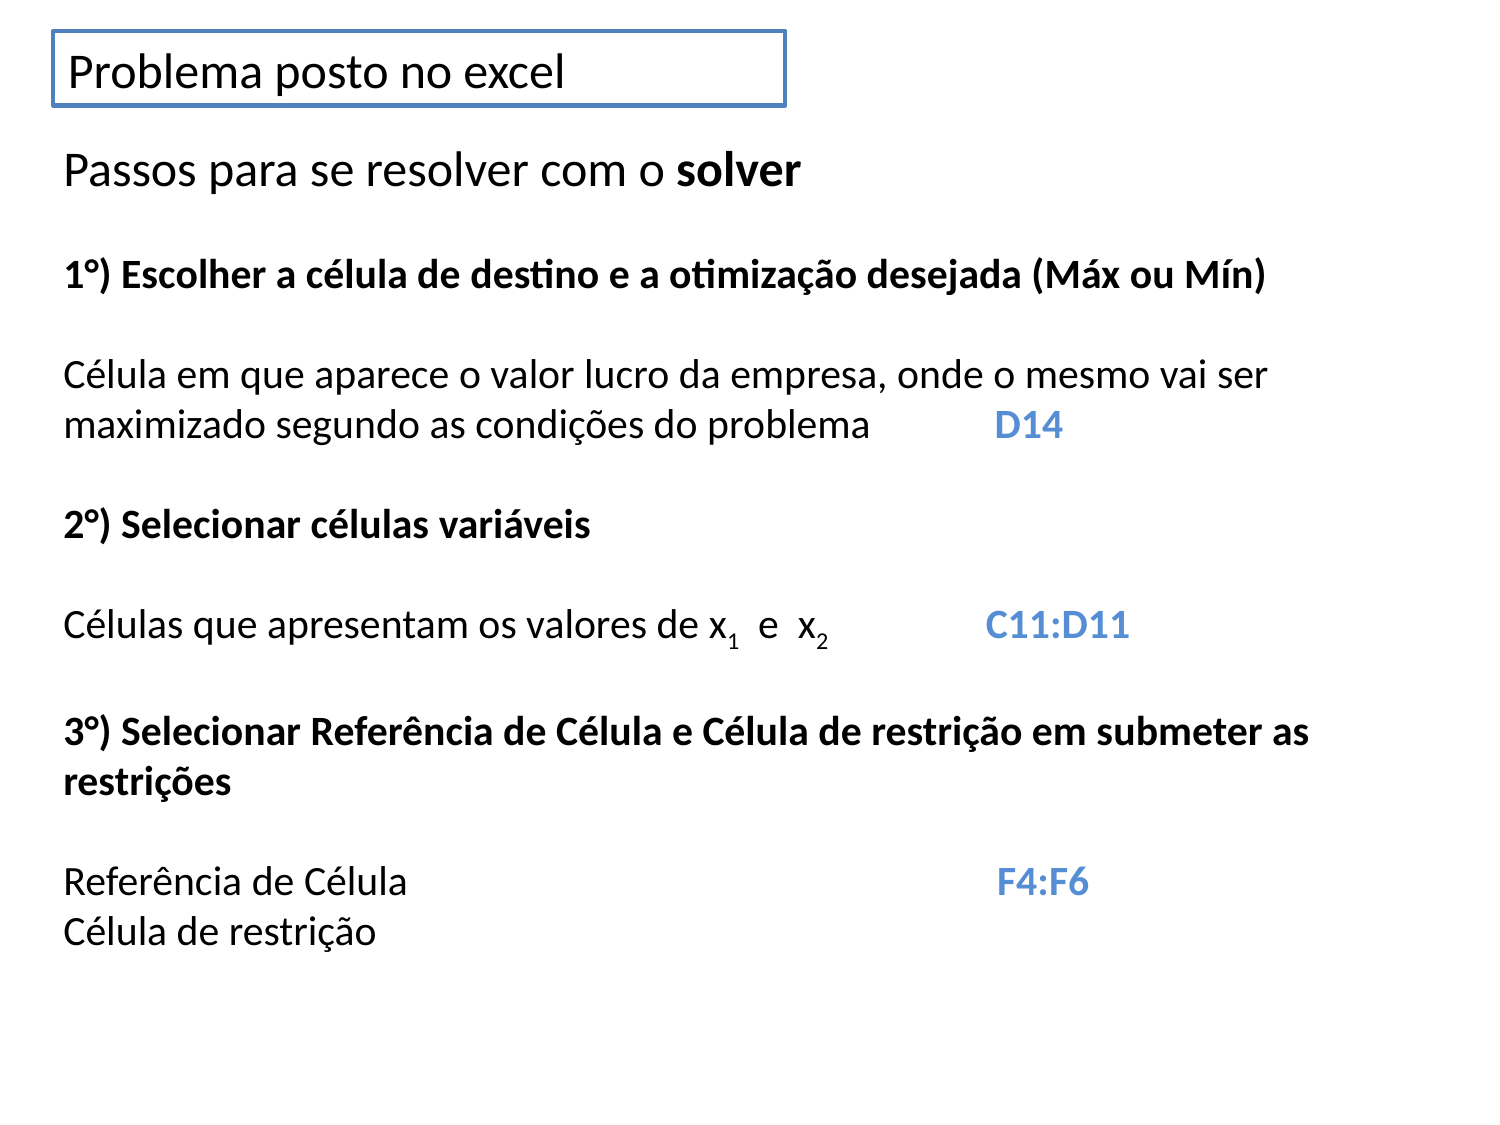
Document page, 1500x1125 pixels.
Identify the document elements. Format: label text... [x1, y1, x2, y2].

text_box Passos para se resolver com o solver 1°) Escolher a célula de destino e a otimização desejada (Máx ou Mín) Célula em que aparece o valor lucro da empresa, onde o mesmo vai ser maximizado segundo as condições do problema D14 2°) Selecionar células variáveis Células que apresentam os valores de x1 e x2 C11:D11 3°) Selecionar Referência de Célula e Célula de restrição em submeter as restrições Referência de Célula F4:F6 Célula de restrição [48, 39, 1407, 1022]
text_box Problema posto no excel [51, 29, 787, 39]
